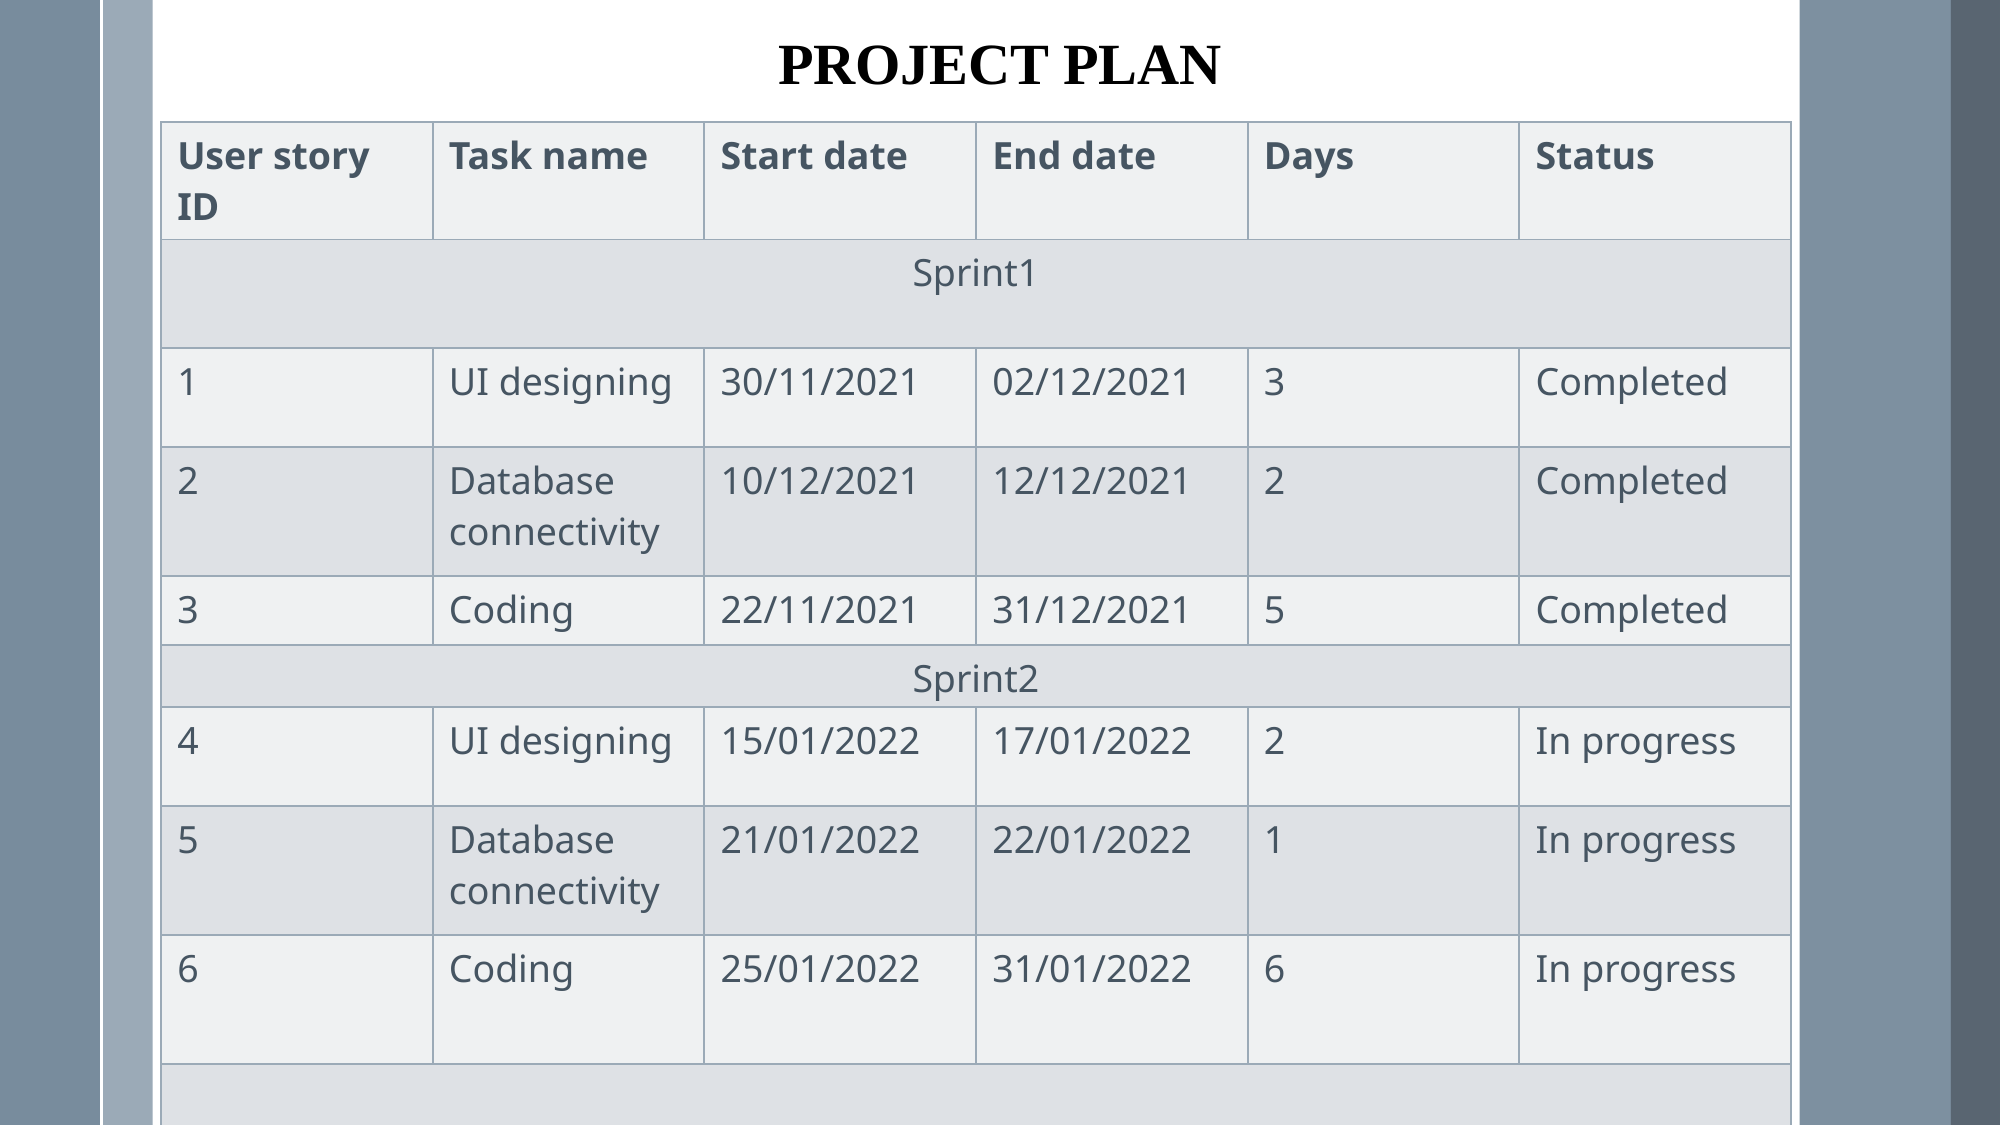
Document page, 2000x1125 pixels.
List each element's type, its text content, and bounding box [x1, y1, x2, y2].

text_box PROJECT PLAN [751, 19, 1248, 104]
table_header Days [1249, 123, 1518, 239]
table_cell Sprint2 [162, 646, 1790, 706]
table_cell 31/12/2021 [977, 577, 1247, 644]
table_cell Database connectivity [434, 807, 703, 934]
table_cell Coding [434, 936, 703, 1063]
table_cell 30/11/2021 [705, 349, 975, 446]
table_cell In progress [1520, 708, 1790, 805]
table_cell 2 [1249, 708, 1518, 805]
table_cell 6 [162, 936, 432, 1063]
table_cell Sprint1 [162, 240, 1790, 347]
table_cell 2 [162, 448, 432, 575]
table_cell 10/12/2021 [705, 448, 975, 575]
table_cell Completed [1520, 349, 1790, 446]
table_cell 1 [1249, 807, 1518, 934]
table_cell 12/12/2021 [977, 448, 1247, 575]
table_cell 02/12/2021 [977, 349, 1247, 446]
table_cell 6 [1249, 936, 1518, 1063]
table_cell Completed [1520, 448, 1790, 575]
table_header Status [1520, 123, 1790, 239]
table_cell [162, 1065, 1790, 1125]
table_cell 21/01/2022 [705, 807, 975, 934]
table_cell 22/11/2021 [705, 577, 975, 644]
table_header Task name [434, 123, 703, 239]
table_header Start date [705, 123, 975, 239]
table_cell 2 [1249, 448, 1518, 575]
table_cell 3 [1249, 349, 1518, 446]
table_cell UI designing [434, 708, 703, 805]
table_cell 1 [162, 349, 432, 446]
table_cell 22/01/2022 [977, 807, 1247, 934]
table_cell In progress [1520, 936, 1790, 1063]
table_cell 17/01/2022 [977, 708, 1247, 805]
table_cell Coding [434, 577, 703, 644]
table_cell In progress [1520, 807, 1790, 934]
table_cell 4 [162, 708, 432, 805]
table_header User story ID [162, 123, 432, 239]
table_cell 25/01/2022 [705, 936, 975, 1063]
table_cell Database connectivity [434, 448, 703, 575]
table_cell 31/01/2022 [977, 936, 1247, 1063]
table_cell 5 [1249, 577, 1518, 644]
table_cell 3 [162, 577, 432, 644]
table_cell 5 [162, 807, 432, 934]
table_cell Completed [1520, 577, 1790, 644]
table_header End date [977, 123, 1247, 239]
table_cell 15/01/2022 [705, 708, 975, 805]
table_cell UI designing [434, 349, 703, 446]
